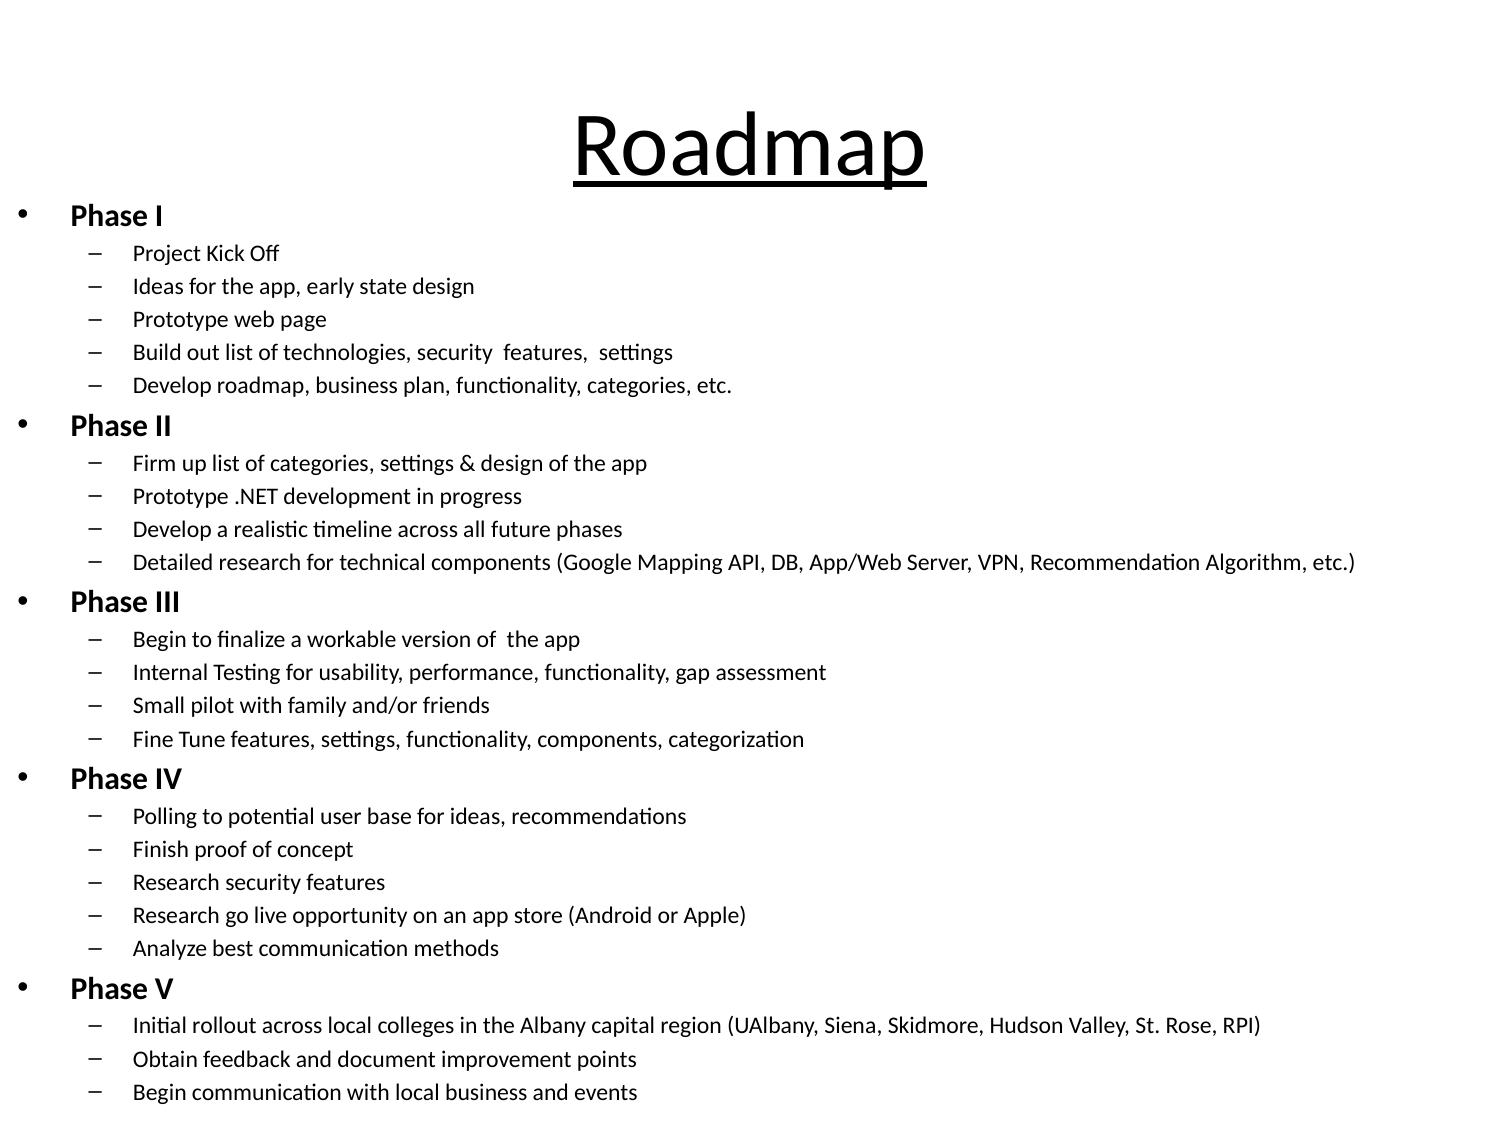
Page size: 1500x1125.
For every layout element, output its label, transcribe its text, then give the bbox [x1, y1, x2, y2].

title Roadmap [75, 45, 1425, 187]
list Phase I Project Kick Off Ideas for the app, early state design Prototype web page Build out list of technologies, security features, settings Develop roadmap, business plan, functionality, categories, etc. Phase II Firm up list of categories, settings & design of the app Prototype .NET development in progress Develop a realistic timeline across all future phases Detailed research for technical components (Google Mapping API, DB, App/Web Server, VPN, Recommendation Algorithm, etc.) Phase III Begin to finalize a workable version of the app Internal Testing for usability, performance, functionality, gap assessment Small pilot with family and/or friends Fine Tune features, settings, functionality, components, categorization Phase IV Polling to potential user base for ideas, recommendations Finish proof of concept Research security features Research go live opportunity on an app store (Android or Apple) Analyze best communication methods Phase V Initial rollout across local colleges in the Albany capital region (UAlbany, Siena, Skidmore, Hudson Valley, St. Rose, RPI) Obtain feedback and document improvement points Begin communication with local business and events [2, 187, 1500, 1113]
